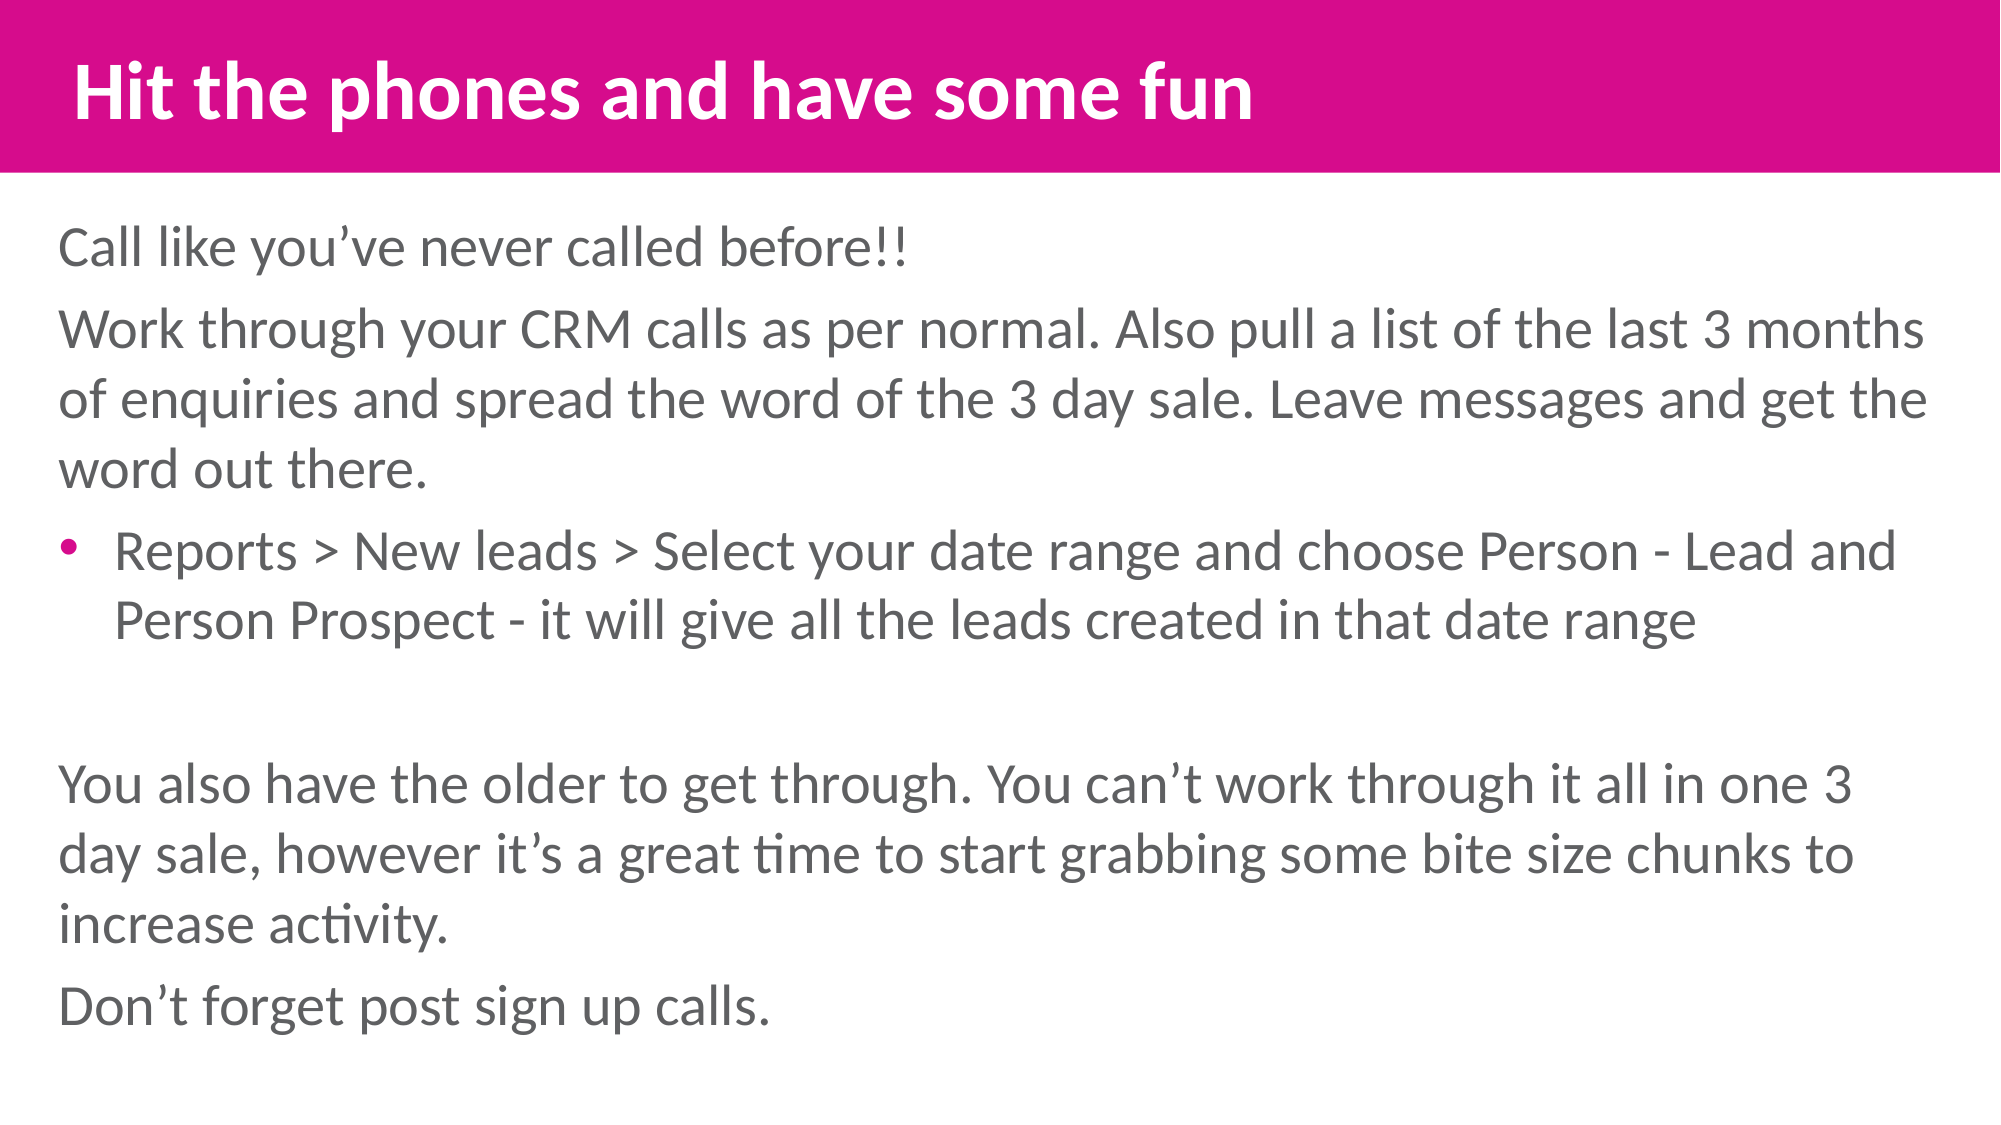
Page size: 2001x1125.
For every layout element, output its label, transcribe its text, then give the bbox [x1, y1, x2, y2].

list Call like you’ve never called before!! Work through your CRM calls as per normal. Also pull a list of the last 3 months of enquiries and spread the word of the 3 day sale. Leave messages and get the word out there. Reports > New leads > Select your date range and choose Person - Lead and Person Prospect - it will give all the leads created in that date range You also have the older to get through. You can’t work through it all in one 3 day sale, however it’s a great time to start grabbing some bite size chunks to increase activity. Don’t forget post sign up calls. [43, 119, 1957, 986]
list Hit the phones and have some fun [0, 0, 2000, 173]
